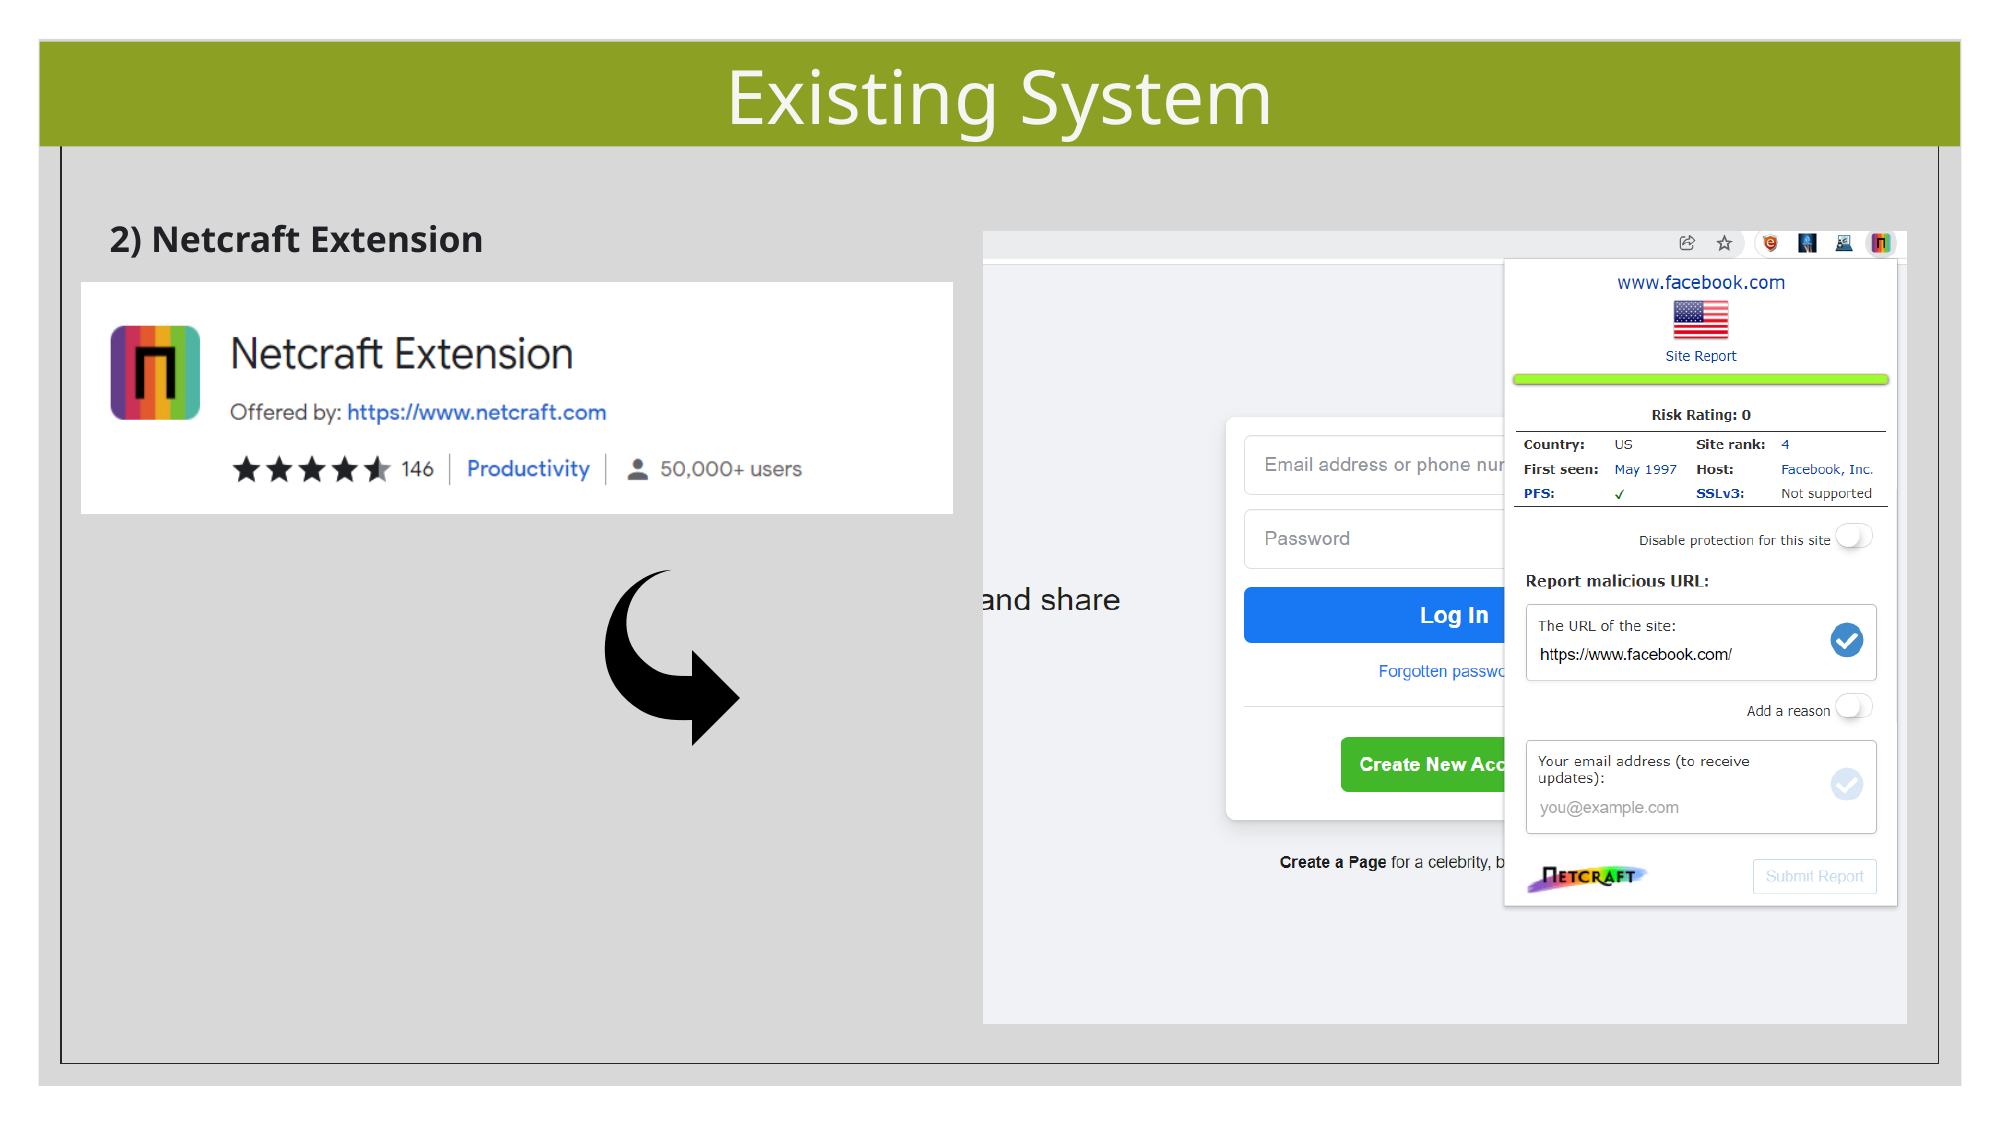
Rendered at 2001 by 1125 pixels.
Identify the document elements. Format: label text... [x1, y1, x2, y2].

picture [580, 562, 773, 754]
picture [983, 230, 1907, 1024]
list 2) Netcraft Extension [94, 162, 1575, 268]
text_box Existing System [39, 41, 1961, 147]
picture [81, 282, 953, 514]
